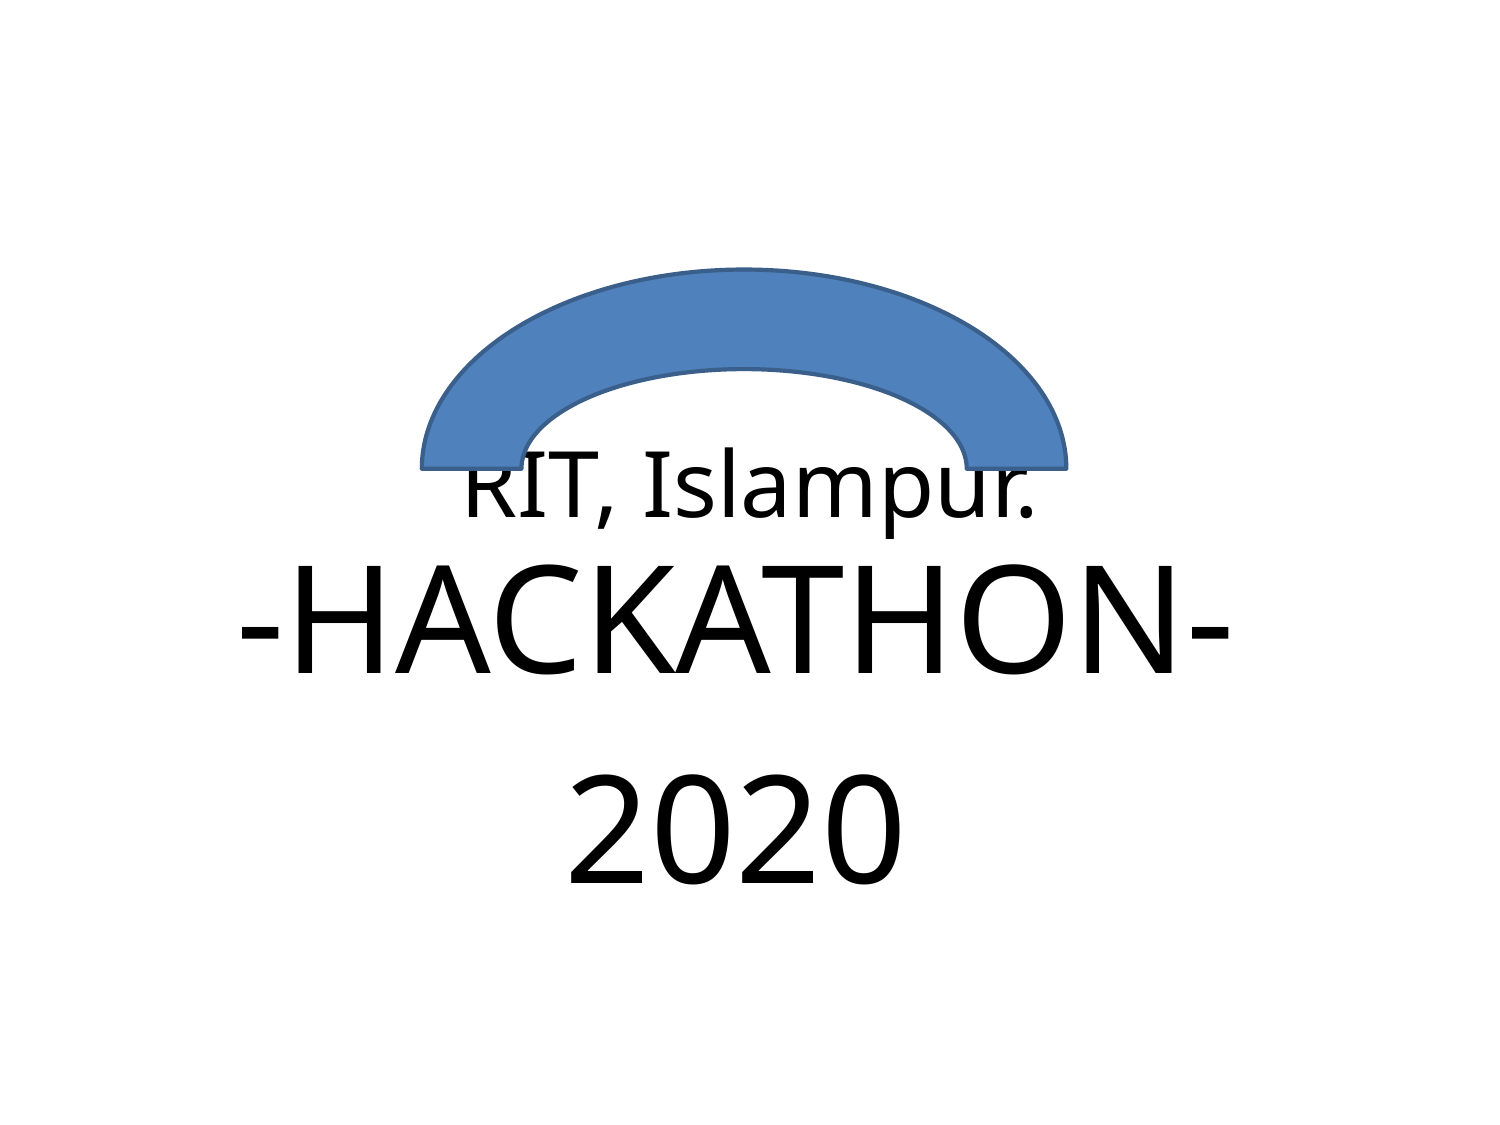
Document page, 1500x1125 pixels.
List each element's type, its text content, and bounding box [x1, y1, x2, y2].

subtitle -HACKATHON- 2020 [210, 515, 1261, 727]
title RIT, Islampur. [112, 58, 1388, 903]
text_box [419, 267, 1069, 471]
